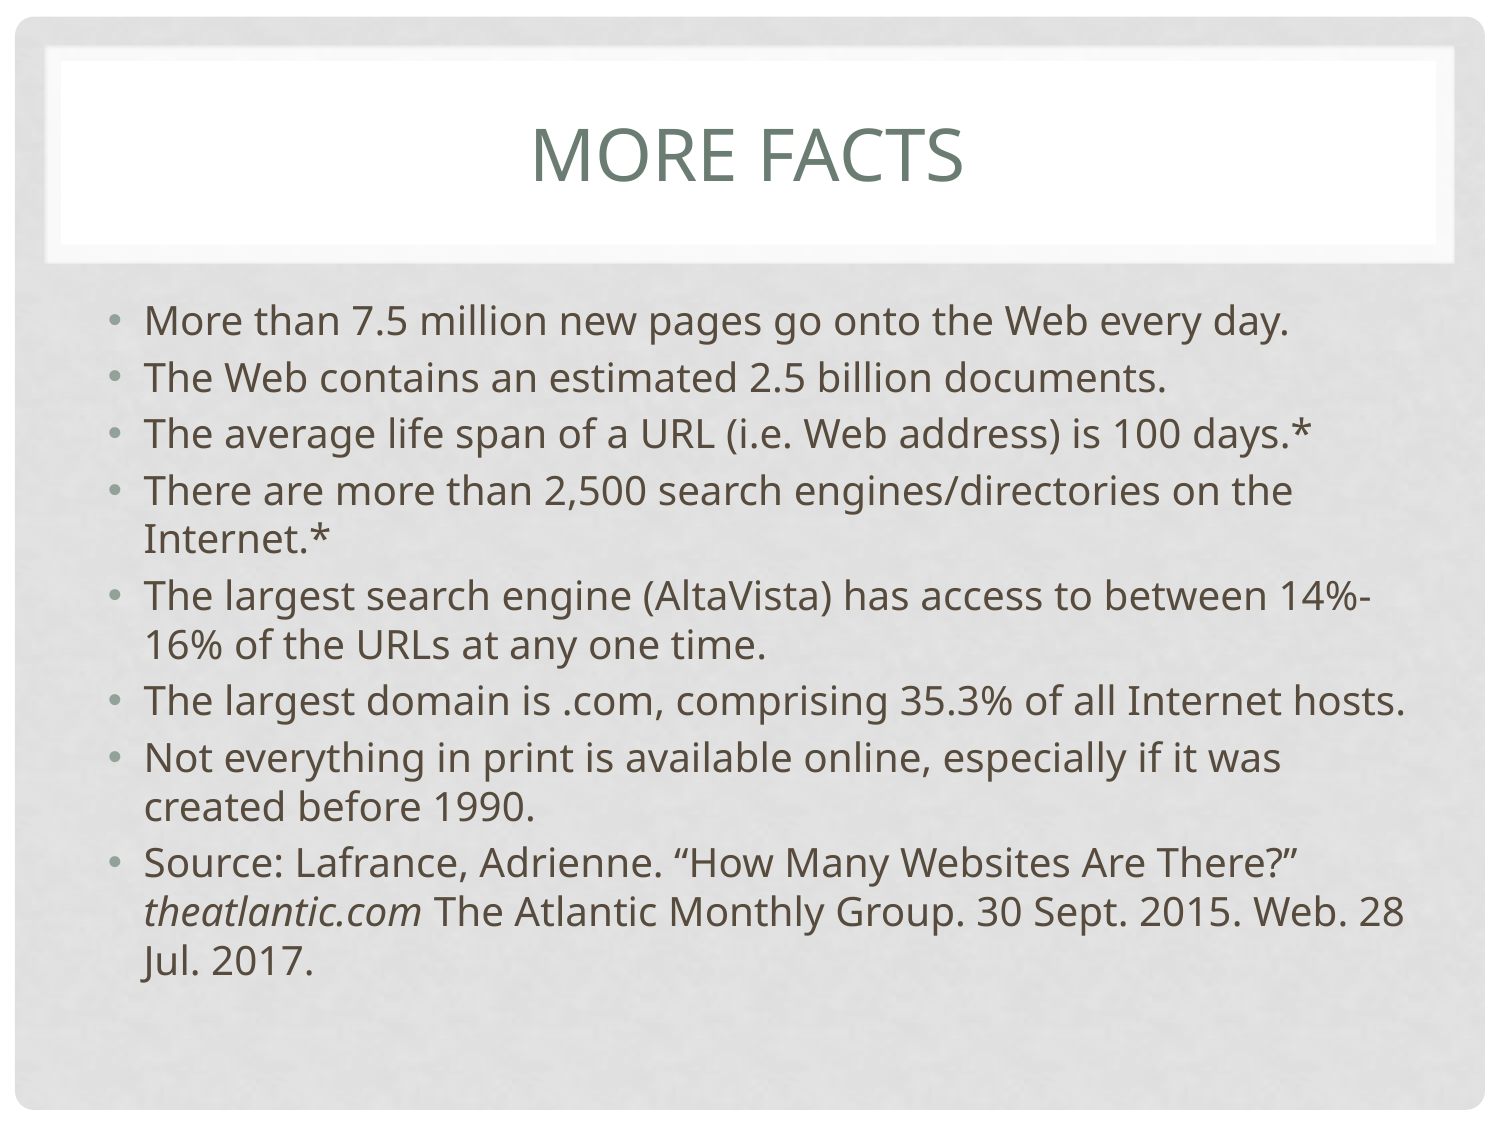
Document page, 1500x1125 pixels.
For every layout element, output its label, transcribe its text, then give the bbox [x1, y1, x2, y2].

title More facts [69, 66, 1425, 238]
list More than 7.5 million new pages go onto the Web every day. The Web contains an estimated 2.5 billion documents. The average life span of a URL (i.e. Web address) is 100 days.* There are more than 2,500 search engines/directories on the Internet.* The largest search engine (AltaVista) has access to between 14%-16% of the URLs at any one time. The largest domain is .com, comprising 35.3% of all Internet hosts. Not everything in print is available online, especially if it was created before 1990. Source: Lafrance, Adrienne. “How Many Websites Are There?” theatlantic.com The Atlantic Monthly Group. 30 Sept. 2015. Web. 28 Jul. 2017. [75, 287, 1425, 1005]
